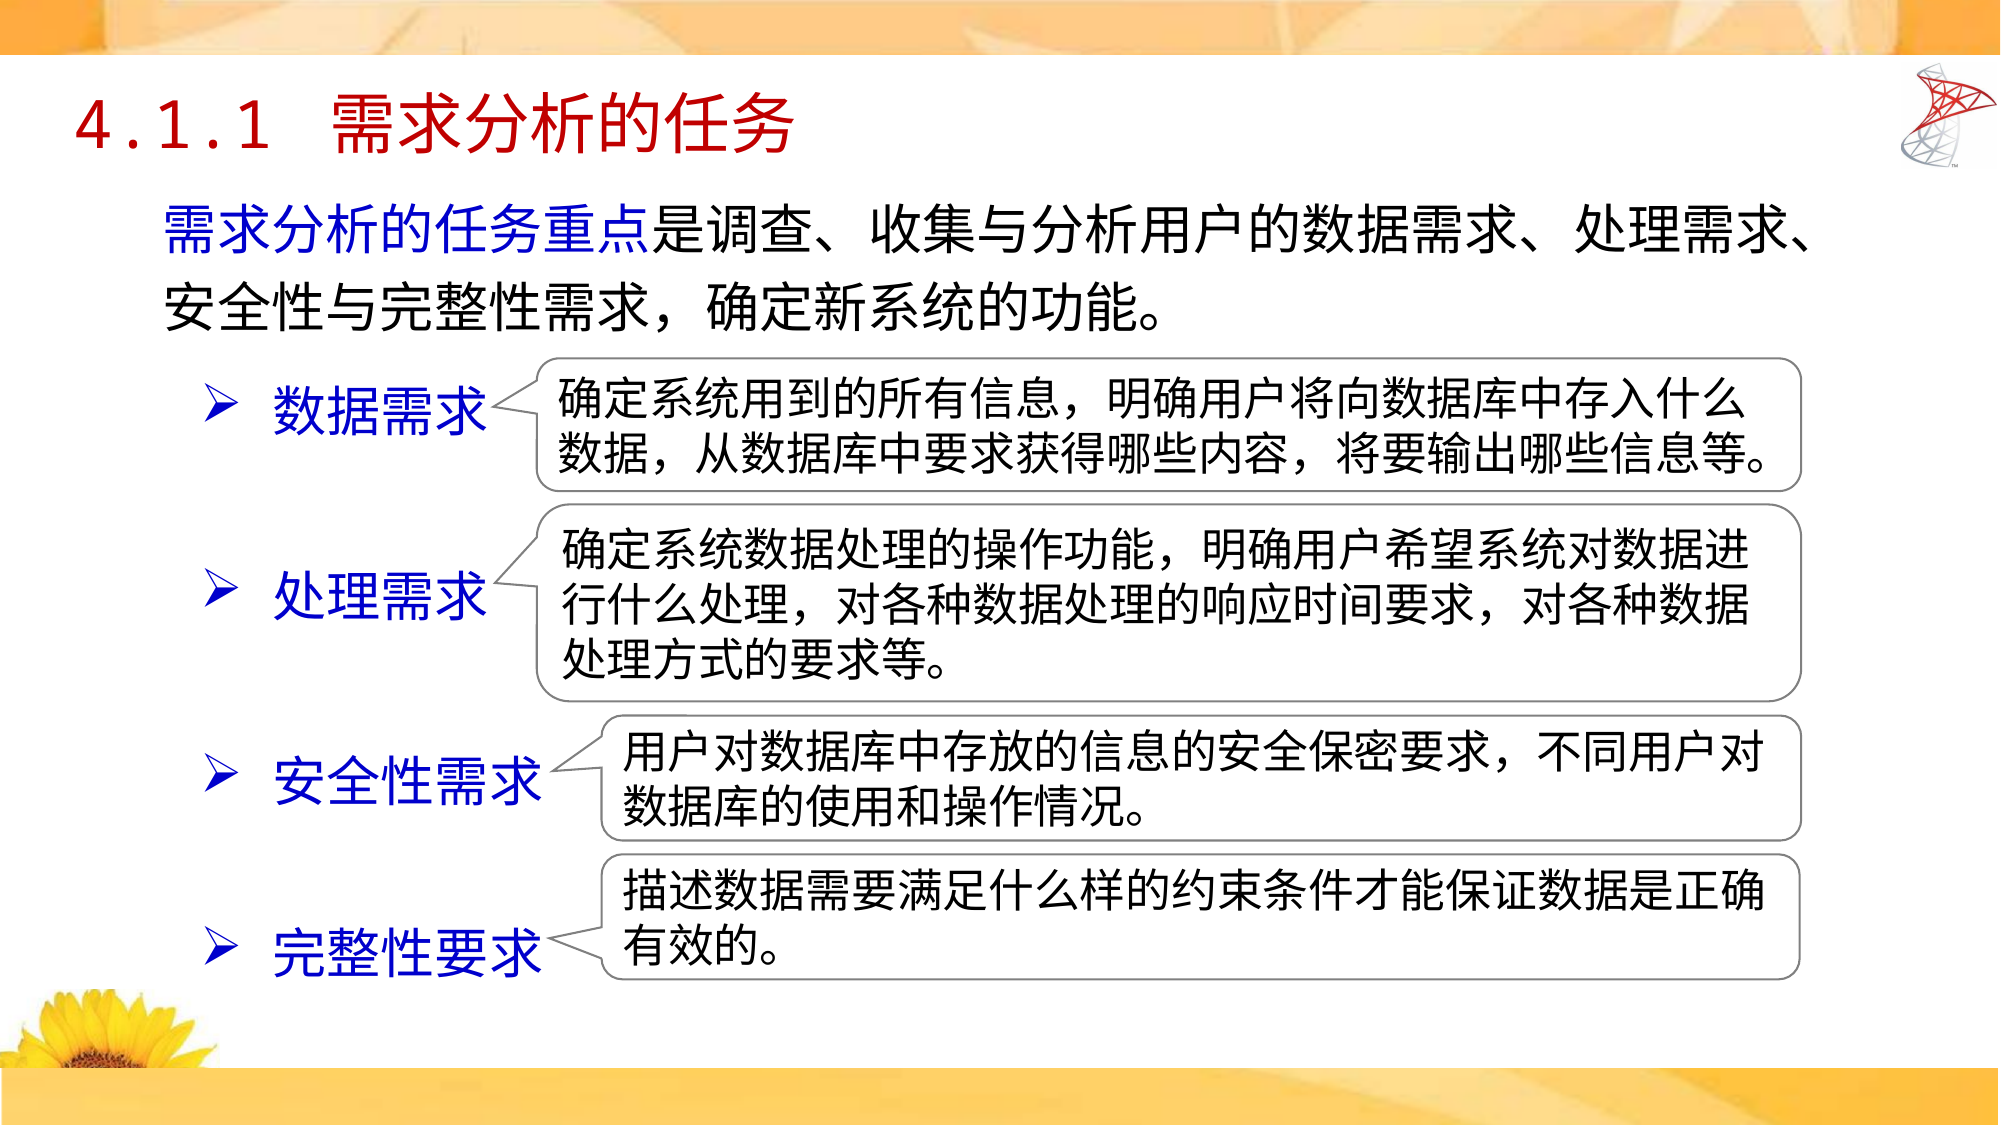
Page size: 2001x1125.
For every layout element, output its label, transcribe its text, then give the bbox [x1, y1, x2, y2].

text_box 描述数据需要满足什么样的约束条件才能保证数据是正确有效的。 [545, 853, 1801, 981]
text_box 4.1.1 需求分析的任务 [59, 59, 1335, 145]
picture [0, 0, 2001, 55]
picture [0, 989, 1998, 1125]
text_box 数据需求 处理需求 安全性需求 完整性要求 [182, 337, 767, 998]
text_box 用户对数据库中存放的信息的安全保密要求，不同用户对数据库的使用和操作情况。 [549, 714, 1803, 842]
picture [1901, 62, 1997, 169]
text_box 确定系统数据处理的操作功能，明确用户希望系统对数据进行什么处理，对各种数据处理的响应时间要求，对各种数据处理方式的要求等。 [492, 503, 1803, 703]
text_box 确定系统用到的所有信息，明确用户将向数据库中存入什么数据，从数据库中要求获得哪些内容，将要输出哪些信息等。 [490, 357, 1803, 493]
text_box 需求分析的任务重点是调查、收集与分析用户的数据需求、处理需求、安全性与完整性需求，确定新系统的功能。 [148, 175, 1846, 346]
